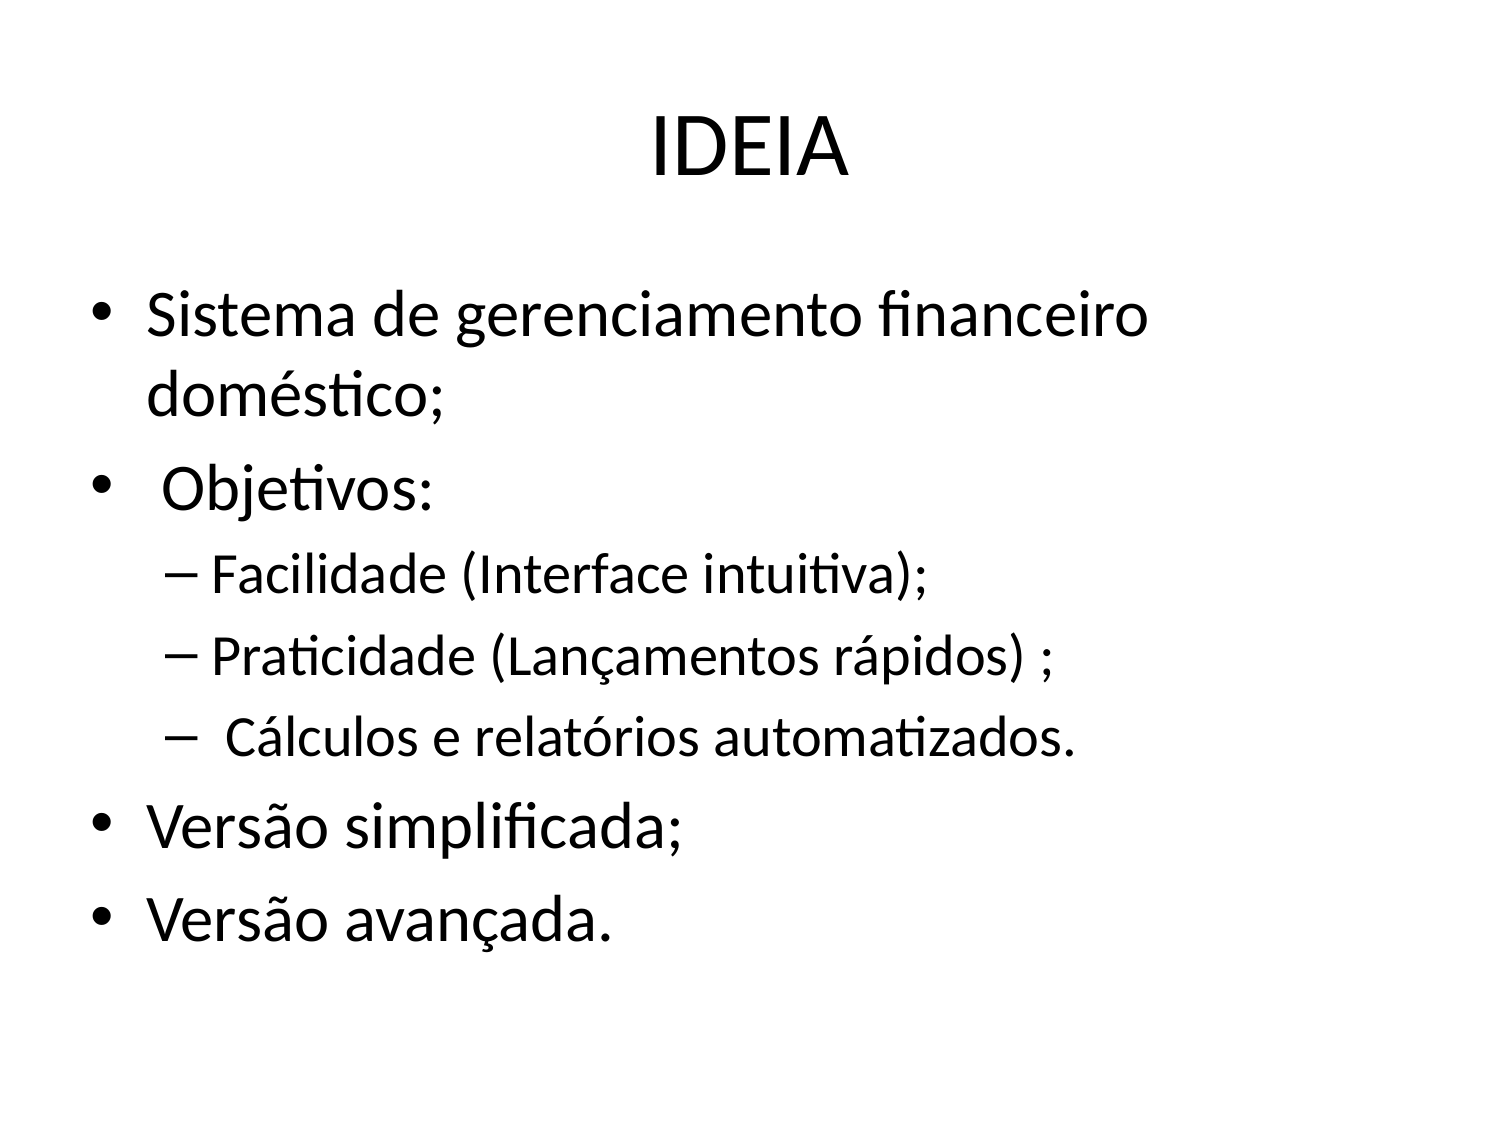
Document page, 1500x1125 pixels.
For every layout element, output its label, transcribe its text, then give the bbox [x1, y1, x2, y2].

list Sistema de gerenciamento financeiro doméstico; Objetivos: Facilidade (Interface intuitiva); Praticidade (Lançamentos rápidos) ; Cálculos e relatórios automatizados. Versão simplificada; Versão avançada. [75, 262, 1425, 1005]
title IDEIA [75, 45, 1425, 233]
